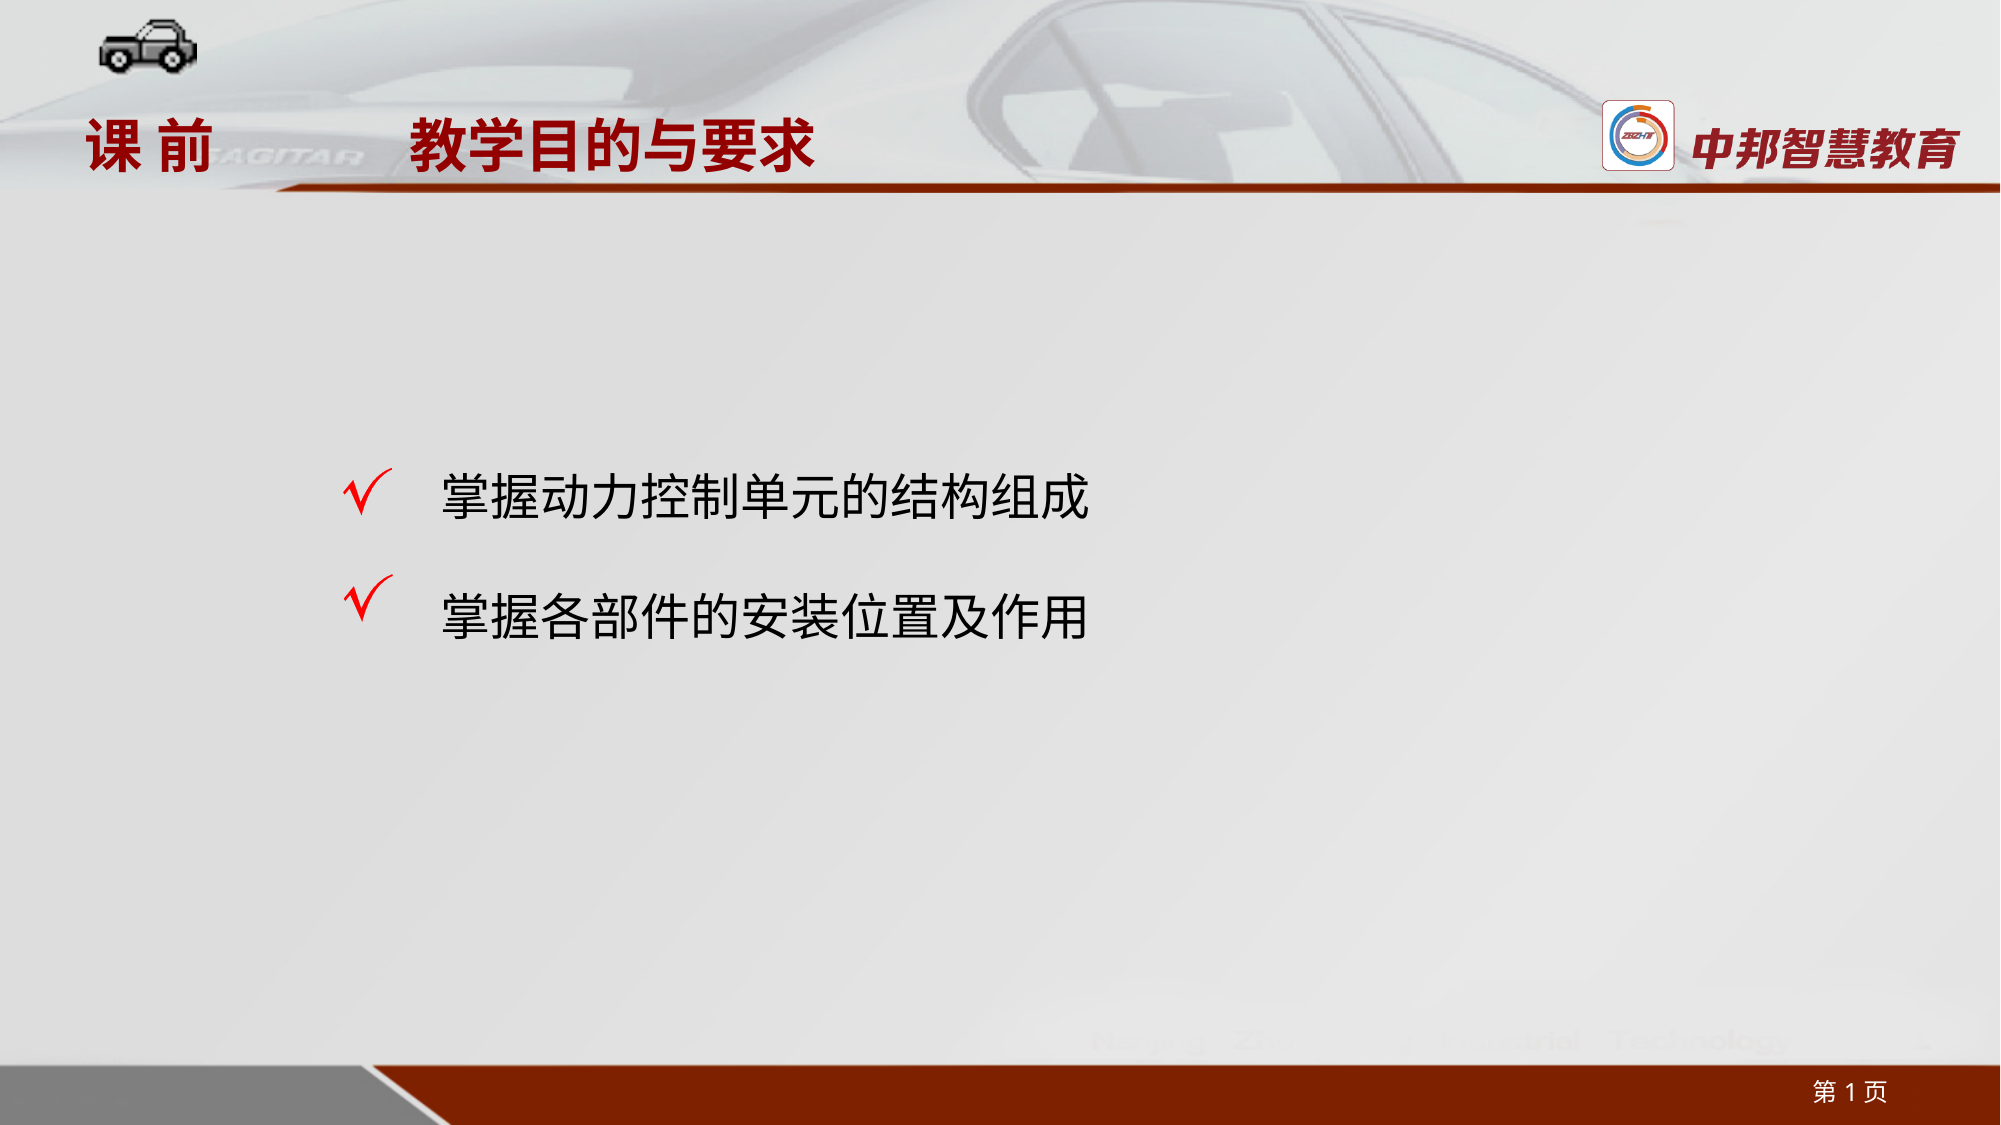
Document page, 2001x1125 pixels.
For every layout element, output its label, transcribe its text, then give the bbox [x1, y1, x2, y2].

text_box 掌握动力控制单元的结构组成 掌握各部件的安装位置及作用 [425, 338, 1626, 711]
text_box 课 前 [69, 101, 230, 187]
picture [0, 0, 2001, 1125]
text_box 第1页 [1797, 1069, 1904, 1115]
text_box 教学目的与要求 [394, 101, 833, 187]
